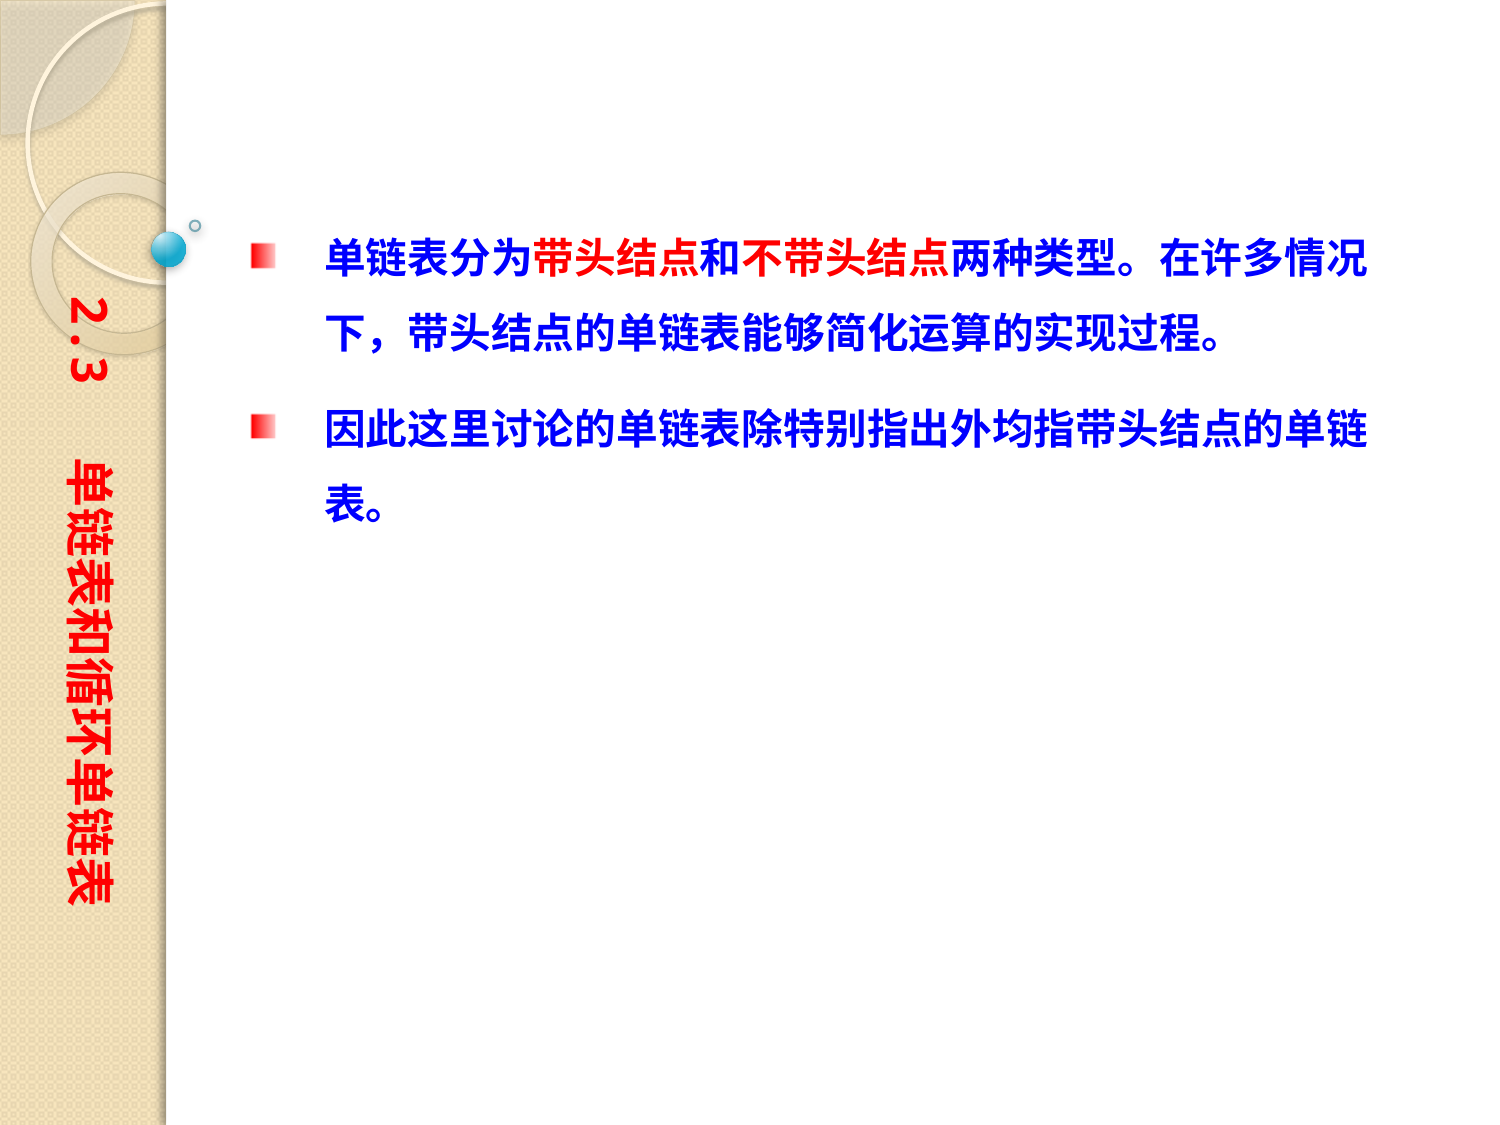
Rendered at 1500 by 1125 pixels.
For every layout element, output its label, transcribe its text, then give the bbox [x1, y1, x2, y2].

picture [249, 241, 279, 272]
text_box 单链表分为带头结点和不带头结点两种类型。在许多情况下，带头结点的单链表能够简化运算的实现过程。 因此这里讨论的单链表除特别指出外均指带头结点的单链表。 [234, 199, 1430, 535]
text_box 2.3 单链表和循环单链表 [38, 281, 129, 926]
picture [249, 412, 279, 442]
